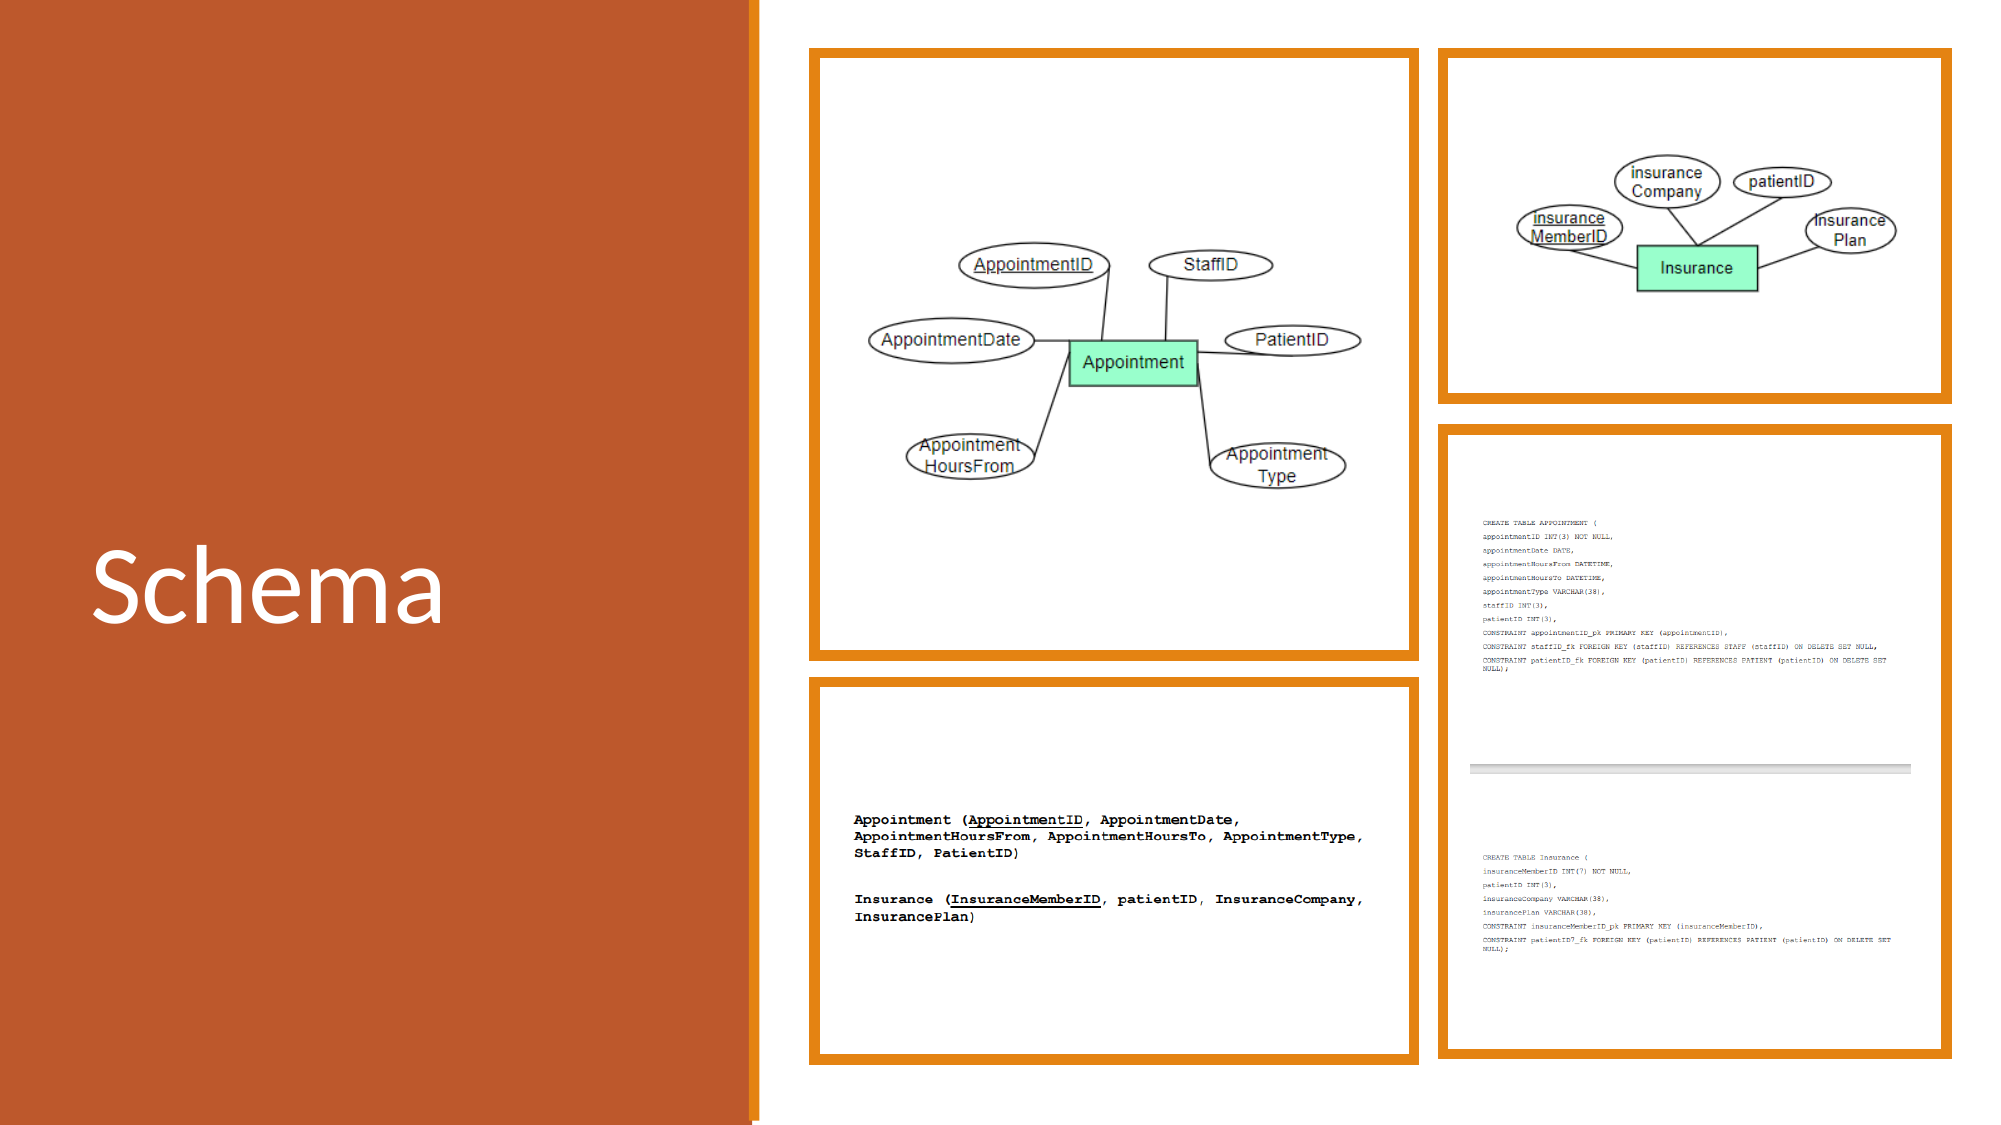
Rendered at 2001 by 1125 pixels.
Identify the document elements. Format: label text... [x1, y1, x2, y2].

picture [1479, 113, 1911, 354]
text_box [748, 0, 760, 711]
picture [856, 183, 1373, 525]
picture [1469, 513, 1911, 961]
text_box [814, 681, 1415, 711]
text_box [748, 724, 760, 1121]
text_box [0, 0, 753, 1125]
title Schema [75, 173, 676, 654]
text_box [1443, 52, 1947, 399]
text_box [1443, 429, 1947, 1055]
picture [842, 803, 1387, 938]
text_box [814, 52, 1415, 656]
text_box [814, 724, 1415, 1060]
text_box [753, 0, 2000, 1125]
